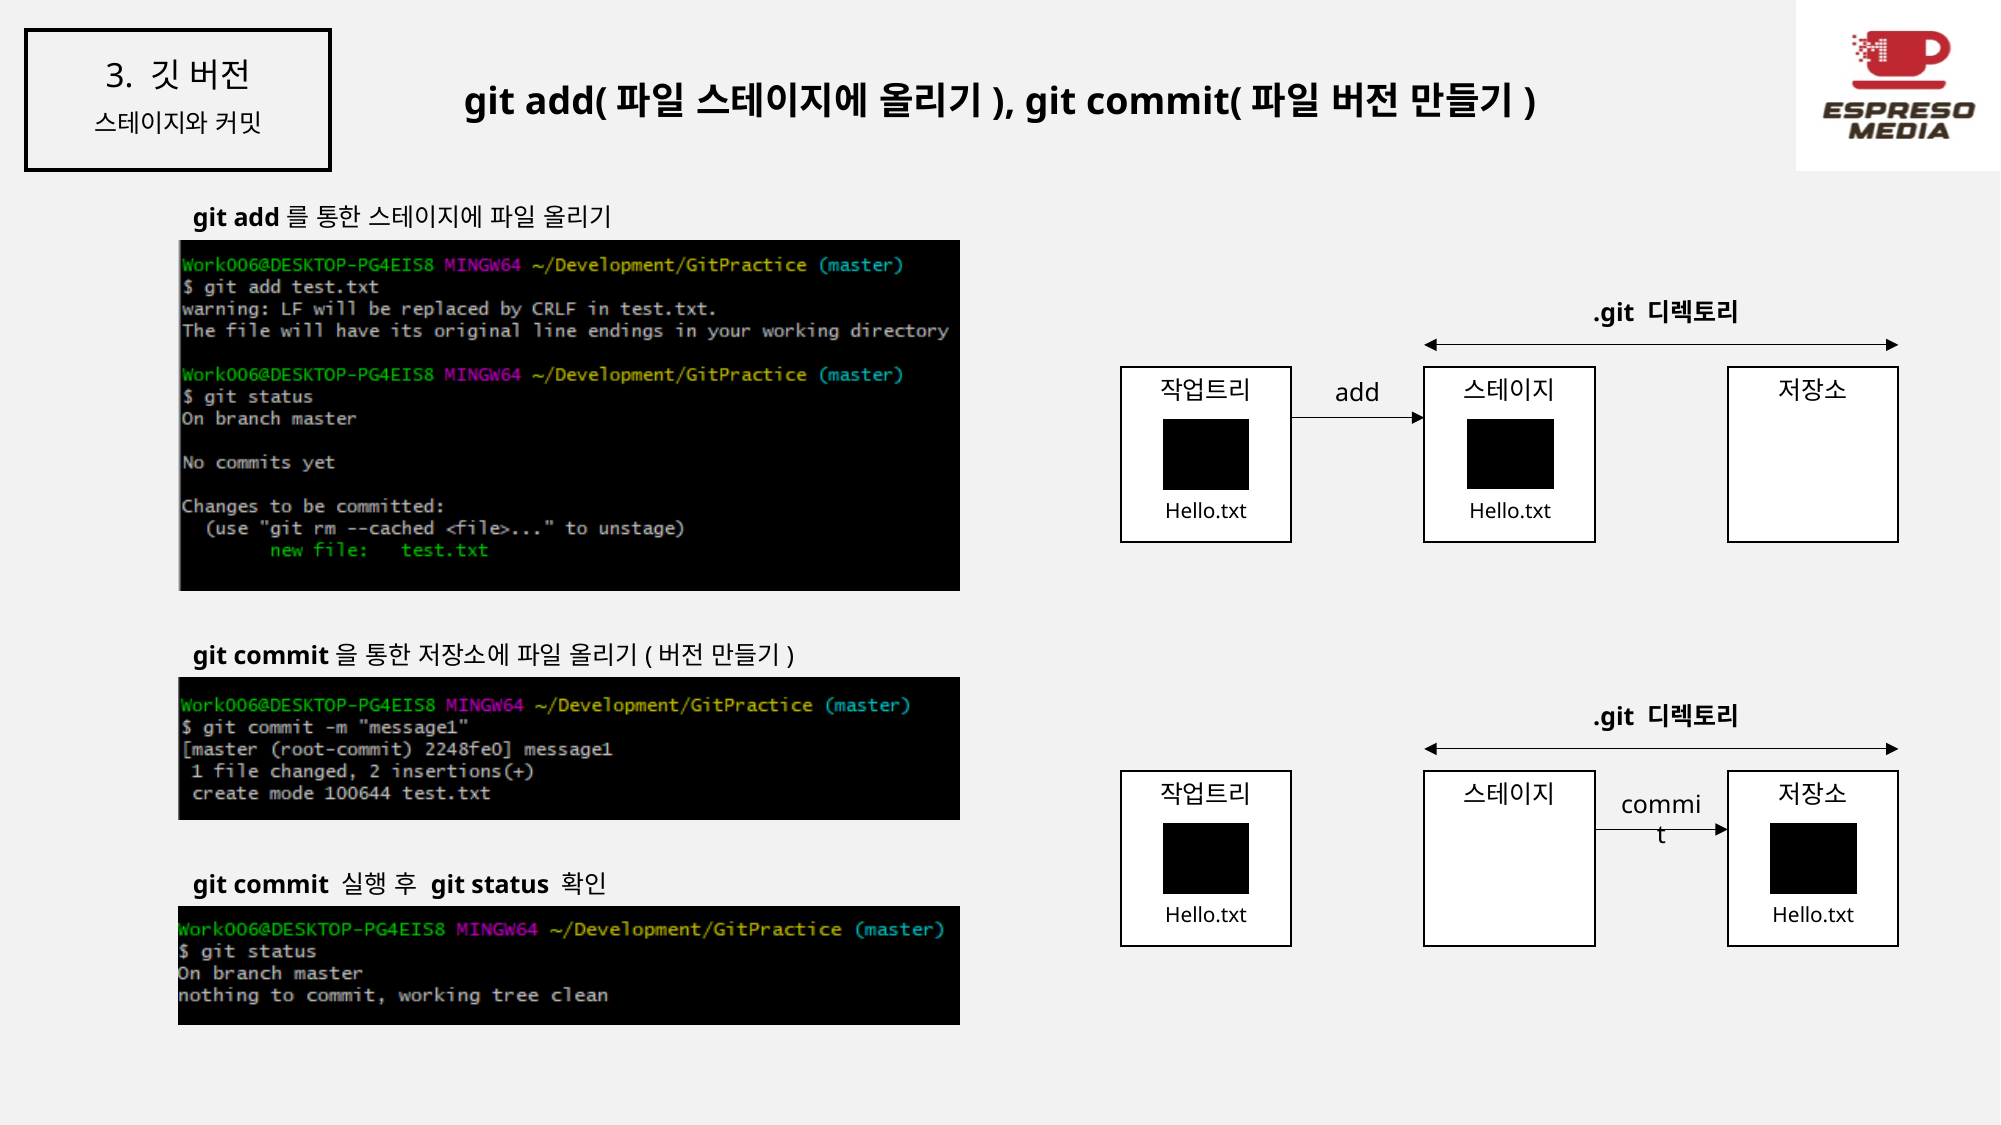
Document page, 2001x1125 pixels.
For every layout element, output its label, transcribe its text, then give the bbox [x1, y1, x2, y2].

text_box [1120, 288, 1899, 542]
picture [178, 906, 960, 1025]
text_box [1120, 692, 1899, 946]
picture [178, 676, 960, 820]
picture [1796, 0, 2000, 171]
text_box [26, 29, 330, 171]
text_box git add를 통한 스테이지에 파일 올리기 [178, 194, 807, 240]
text_box git commit 실행 후 git status 확인 [178, 861, 870, 906]
text_box git add(파일 스테이지에 올리기), git commit(파일 버전 만들기) [332, 70, 1672, 130]
text_box git commit을 통한 저장소에 파일 올리기(버전 만들기) [178, 632, 870, 676]
picture [178, 240, 960, 591]
